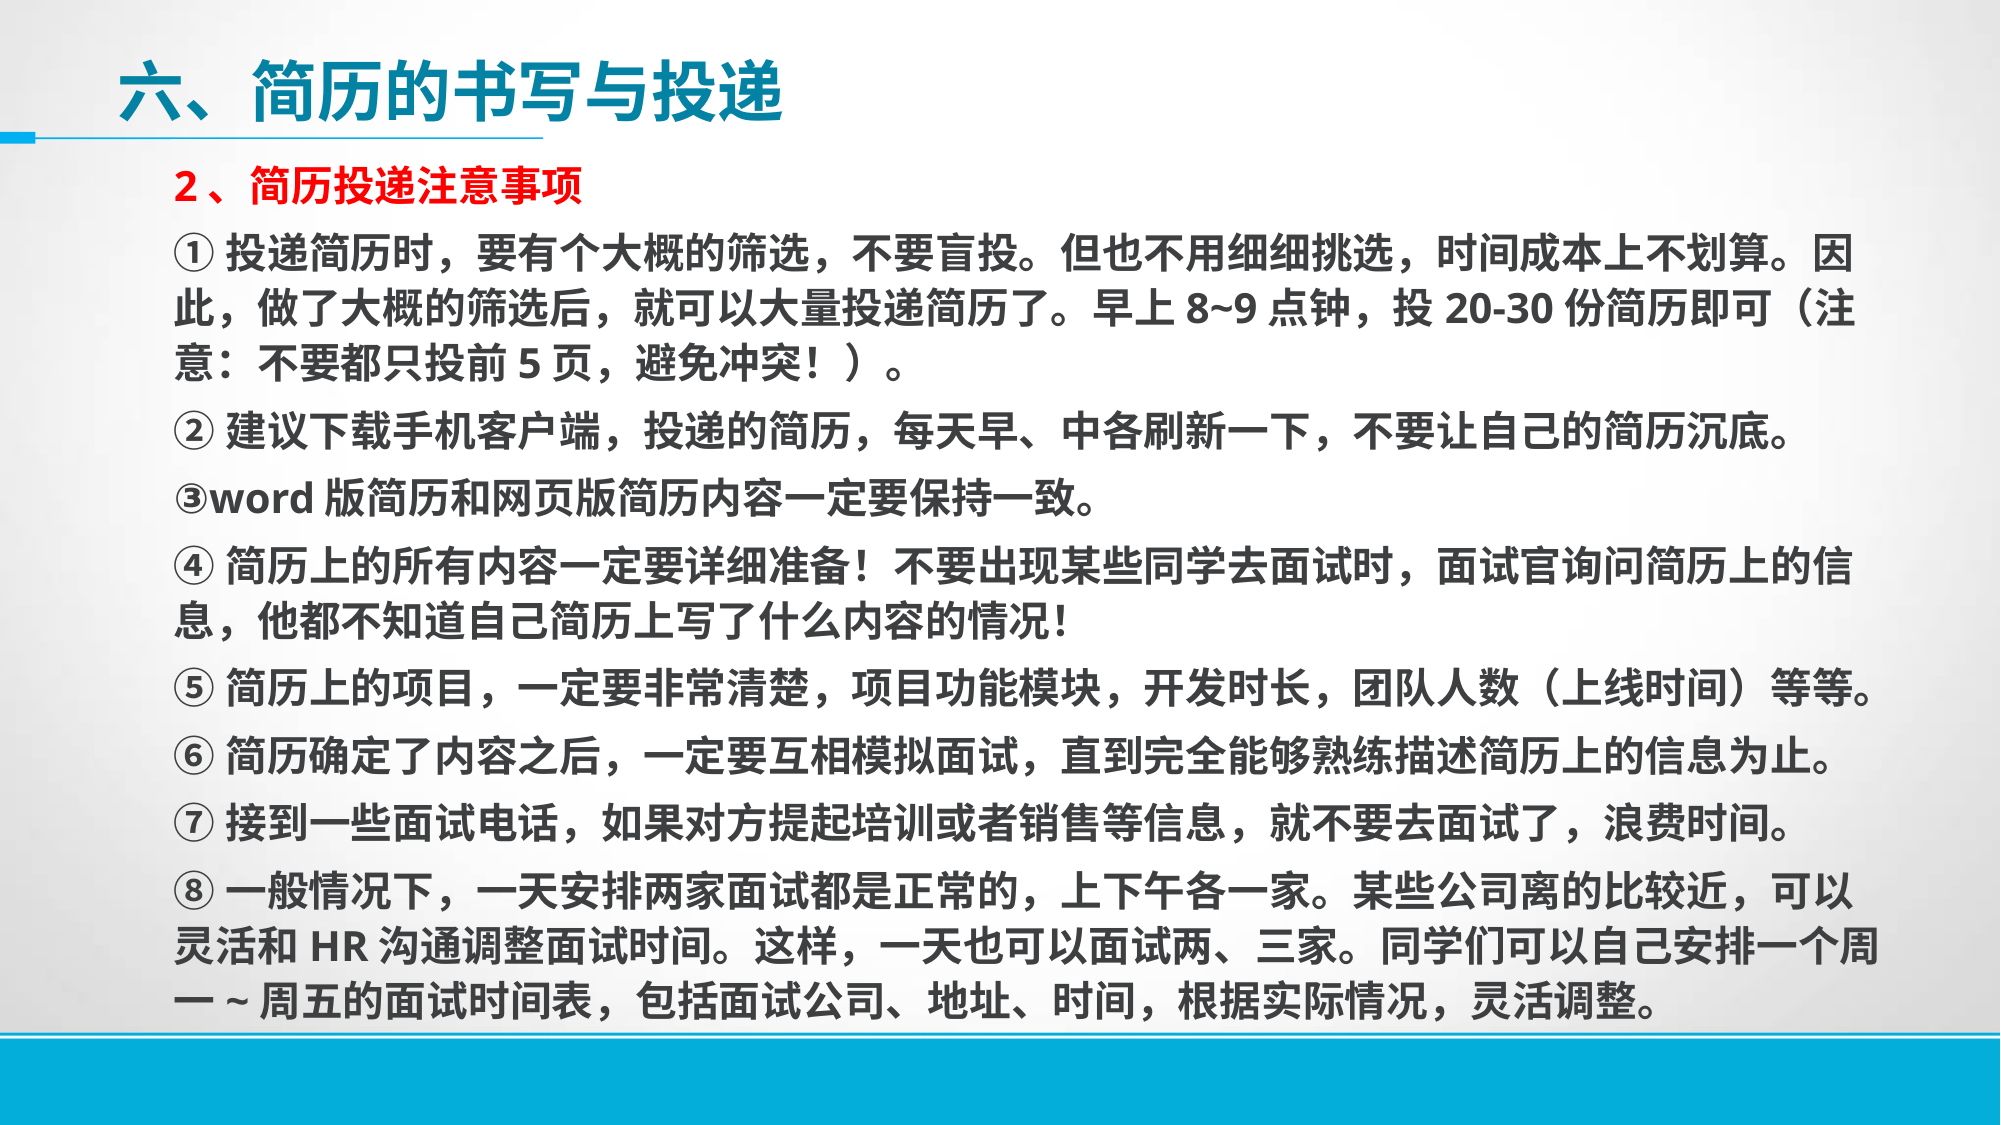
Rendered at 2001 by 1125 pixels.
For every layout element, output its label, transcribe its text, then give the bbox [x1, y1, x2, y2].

list 2、简历投递注意事项 ①投递简历时，要有个大概的筛选，不要盲投。但也不用细细挑选，时间成本上不划算。因此，做了大概的筛选后，就可以大量投递简历了。早上8~9点钟，投20-30份简历即可（注意：不要都只投前5页，避免冲突！）。 ②建议下载手机客户端，投递的简历，每天早、中各刷新一下，不要让自己的简历沉底。 ③word版简历和网页版简历内容一定要保持一致。 ④简历上的所有内容一定要详细准备！不要出现某些同学去面试时，面试官询问简历上的信息，他都不知道自己简历上写了什么内容的情况！ ⑤简历上的项目，一定要非常清楚，项目功能模块，开发时长，团队人数（上线时间）等等。 ⑥简历确定了内容之后，一定要互相模拟面试，直到完全能够熟练描述简历上的信息为止。 ⑦接到一些面试电话，如果对方提起培训或者销售等信息，就不要去面试了，浪费时间。 ⑧一般情况下，一天安排两家面试都是正常的，上下午各一家。某些公司离的比较近，可以灵活和HR沟通调整面试时间。这样，一天也可以面试两、三家。同学们可以自己安排一个周一~周五的面试时间表，包括面试公司、地址、时间，根据实际情况，灵活调整。 [102, 147, 1903, 951]
picture [0, 0, 2000, 1032]
title 六、简历的书写与投递 [102, 42, 1903, 138]
